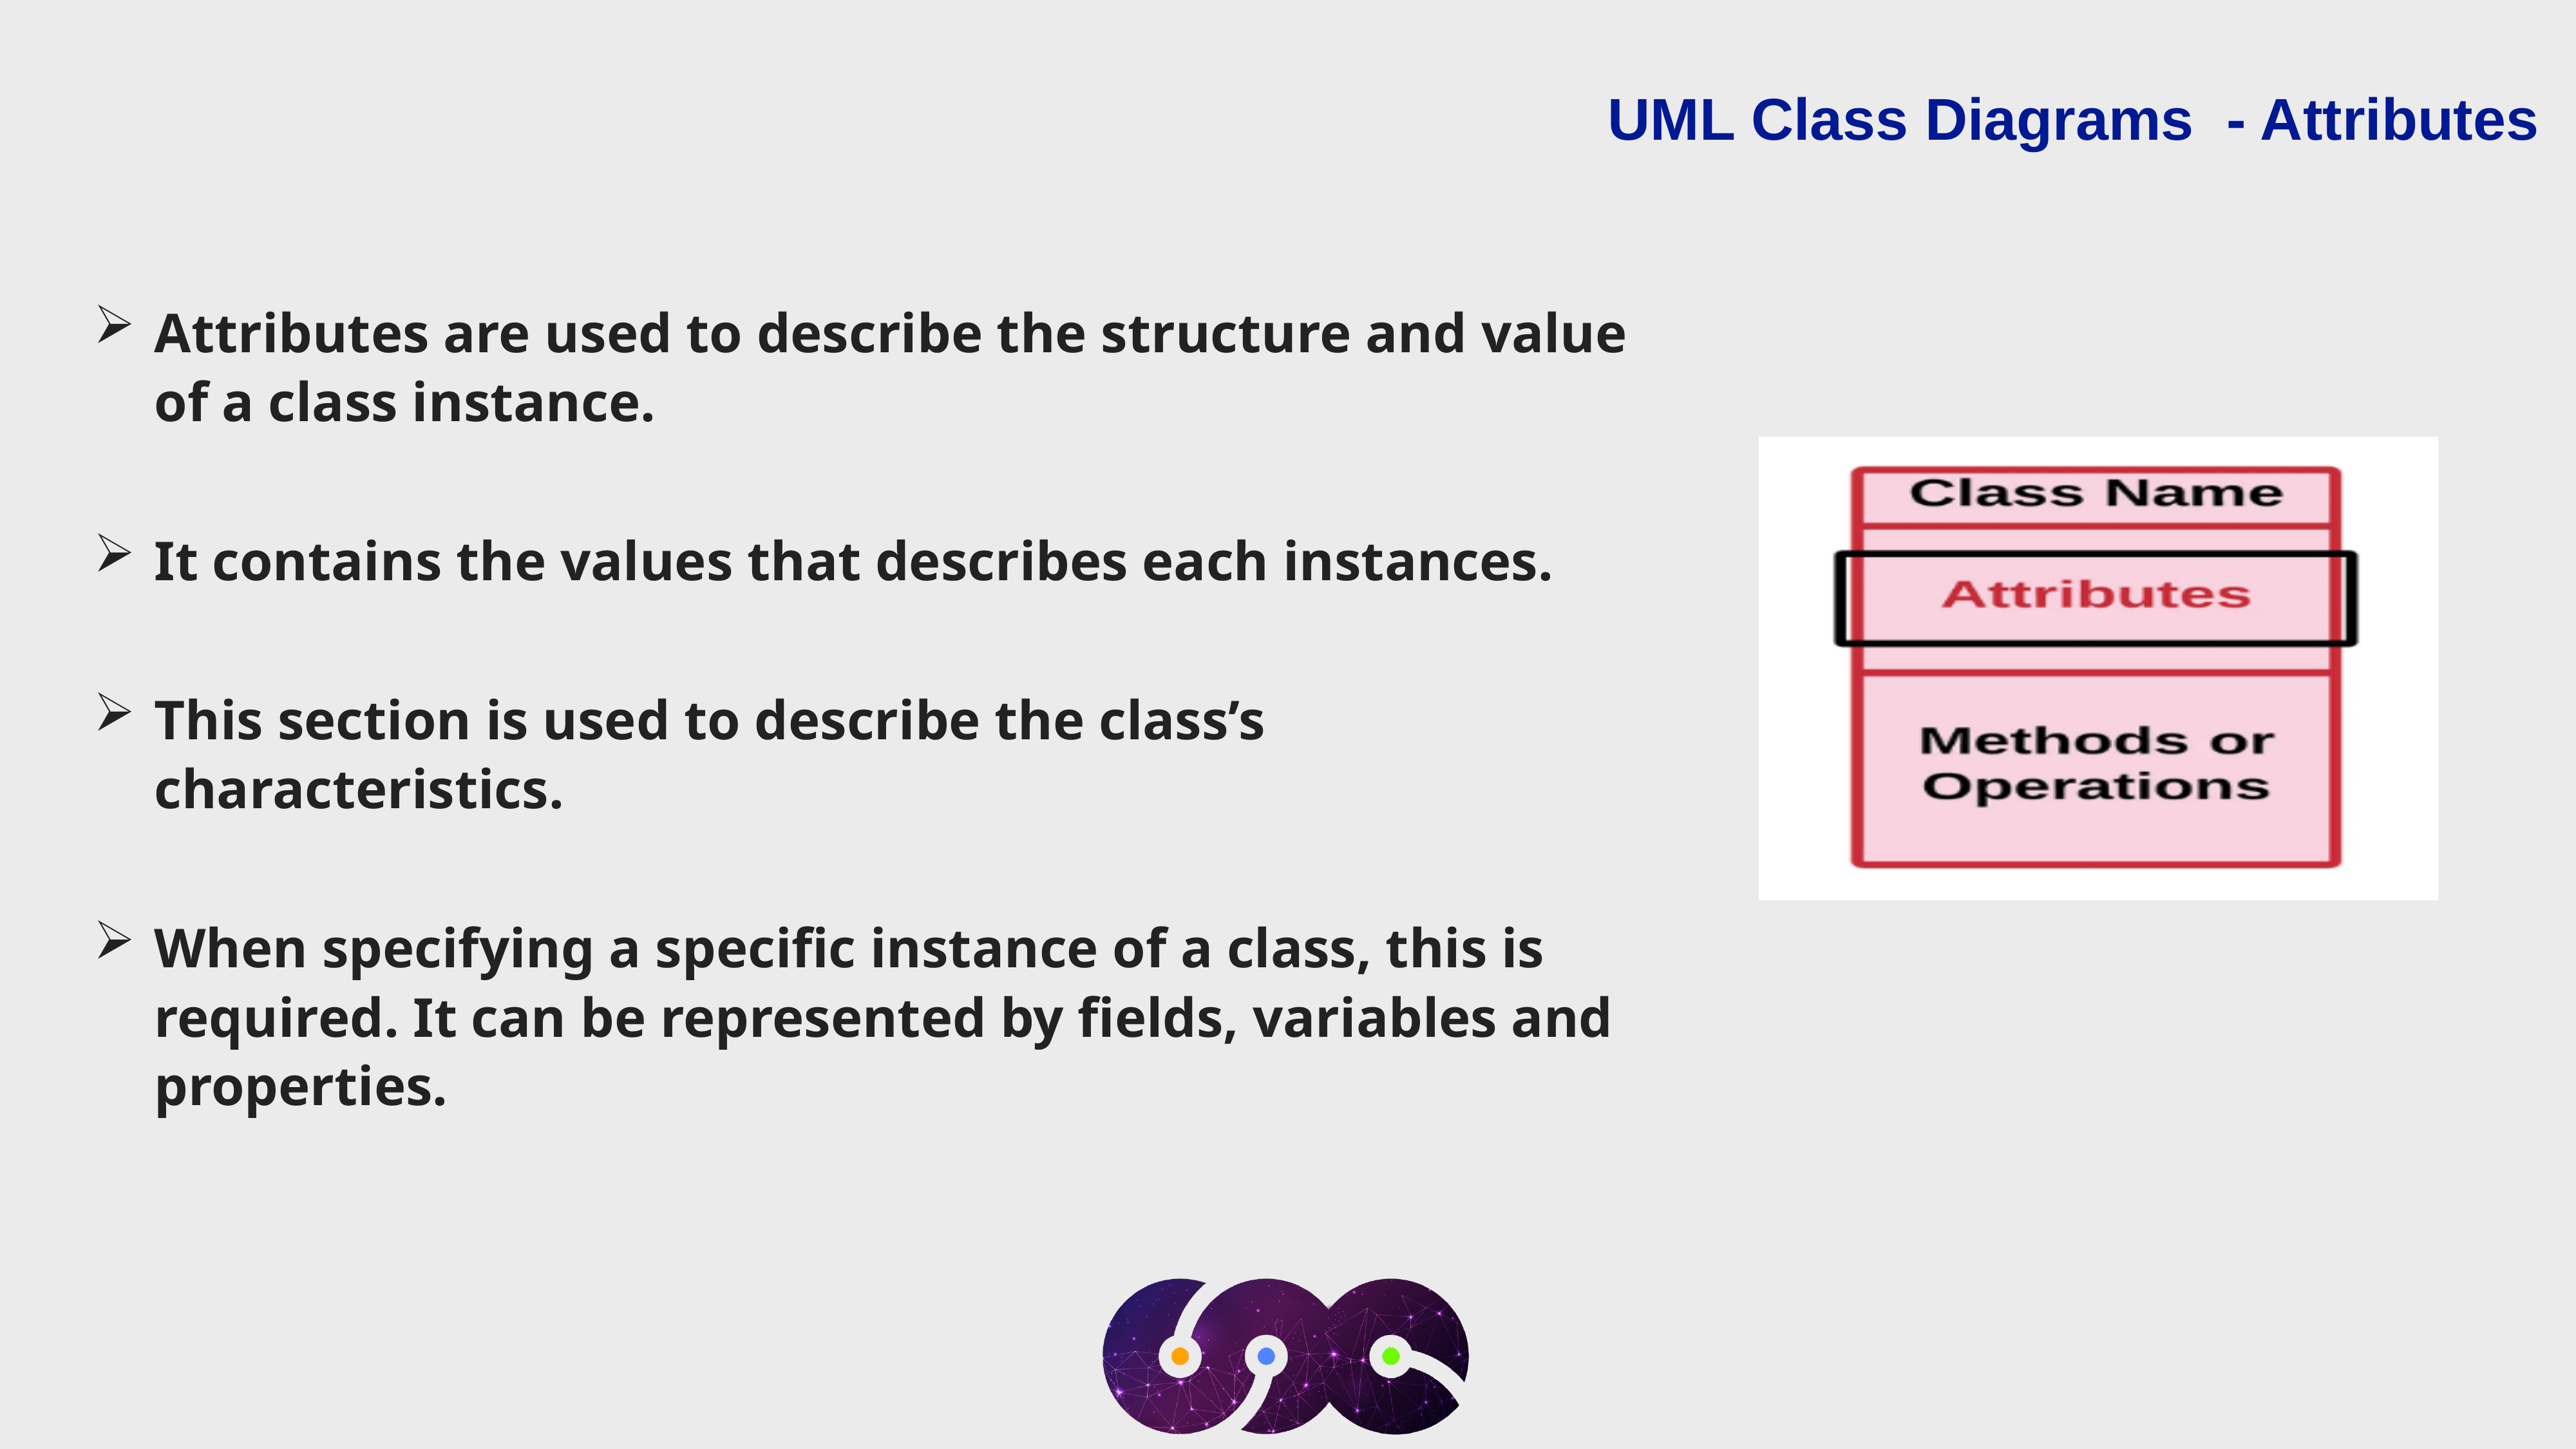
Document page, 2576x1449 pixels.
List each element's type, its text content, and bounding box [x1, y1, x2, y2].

text_box UML Class Diagrams - Attributes [940, 75, 2546, 157]
text_box Attributes are used to describe the structure and value of a class instance. It contains the values that describes each instances. This section is used to describe the class’s characteristics. When specifying a specific instance of a class, this is required. It can be represented by fields, variables and properties. [60, 289, 1666, 1121]
picture [1758, 436, 2438, 901]
picture [1093, 1267, 1483, 1449]
